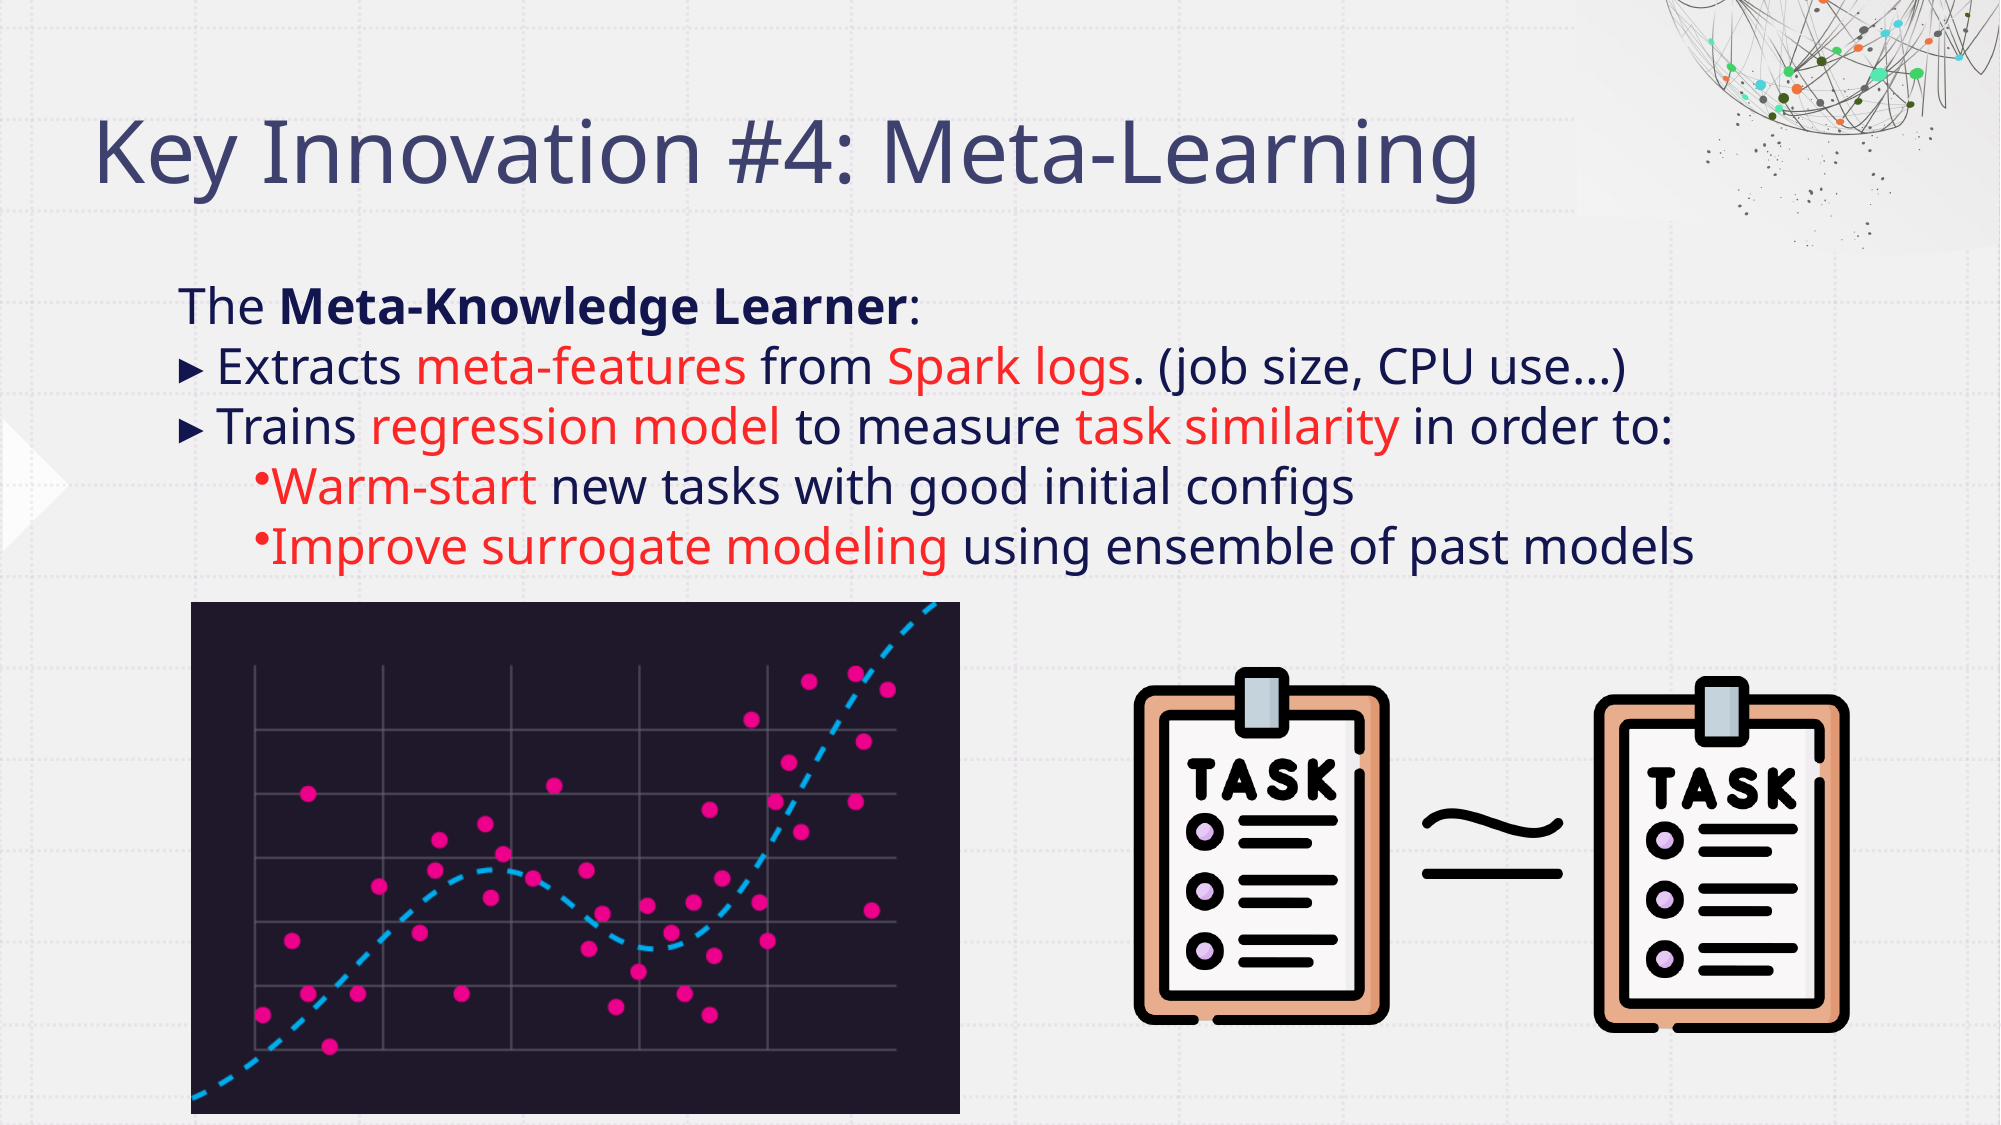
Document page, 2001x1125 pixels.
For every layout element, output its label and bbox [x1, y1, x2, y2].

picture [191, 601, 960, 1114]
picture [1659, 0, 1916, 340]
picture [1083, 667, 1900, 1034]
text_box [0, 0, 2000, 1125]
